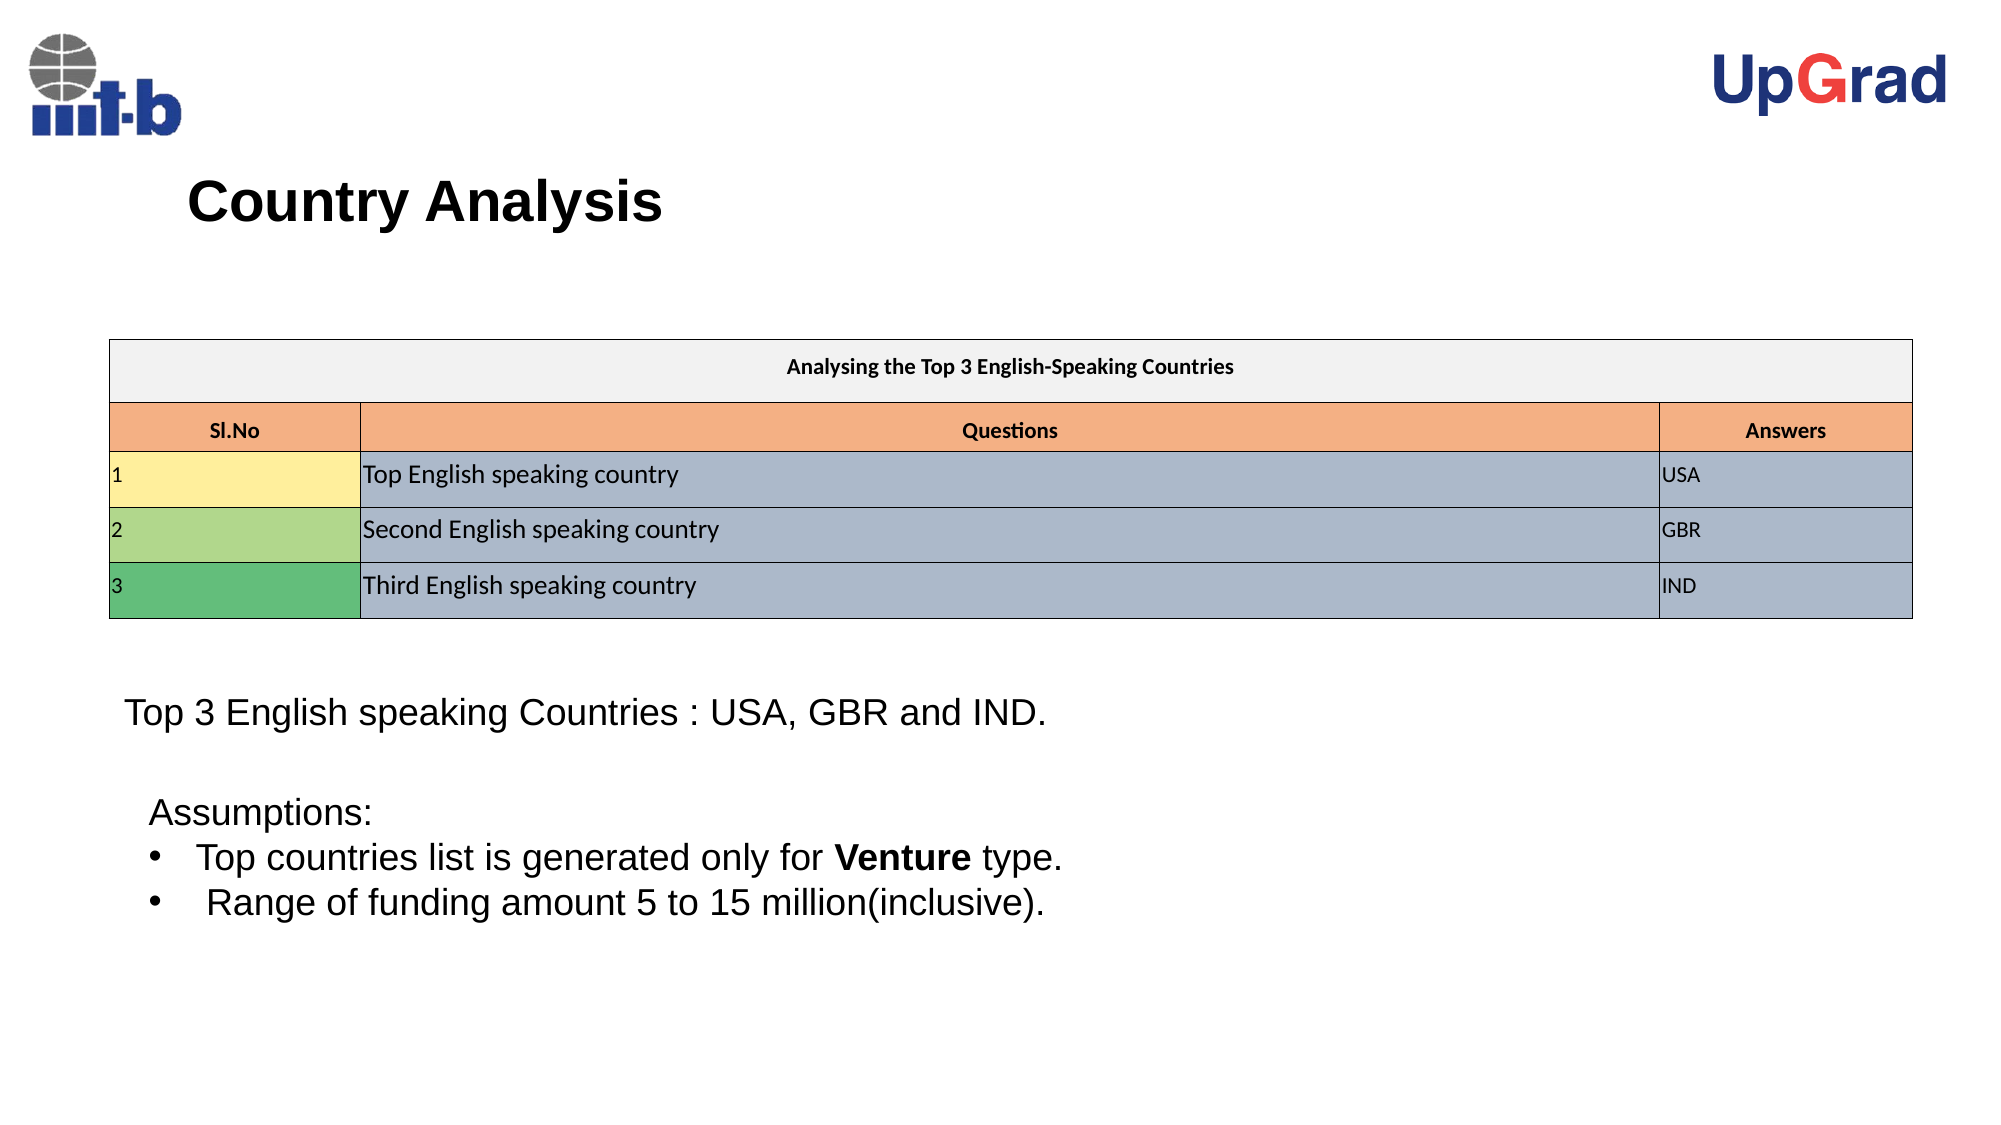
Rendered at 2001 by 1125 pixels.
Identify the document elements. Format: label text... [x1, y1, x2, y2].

table_cell Third English speaking country [361, 563, 1659, 618]
table_cell 3 [110, 563, 360, 618]
picture [0, 29, 208, 163]
picture [1714, 53, 1952, 116]
table_cell Questions [361, 403, 1659, 451]
text_box Top 3 English speaking Countries : USA, GBR and IND. [109, 680, 1953, 740]
table_cell Top English speaking country [361, 452, 1659, 507]
table_header Analysing the Top 3 English-Speaking Countries [110, 340, 1912, 402]
table_cell 1 [110, 452, 360, 507]
title Country Analysis [172, 103, 979, 292]
text_box Assumptions: Top countries list is generated only for Venture type. Range of funding amount 5 to 15 million(inclusive). [133, 780, 1724, 931]
table_cell Sl.No [110, 403, 360, 451]
table_cell Answers [1660, 403, 1912, 451]
table_cell IND [1660, 563, 1912, 618]
table_cell GBR [1660, 508, 1912, 562]
table_cell 2 [110, 508, 360, 562]
table_cell USA [1660, 452, 1912, 507]
table_cell Second English speaking country [361, 508, 1659, 562]
